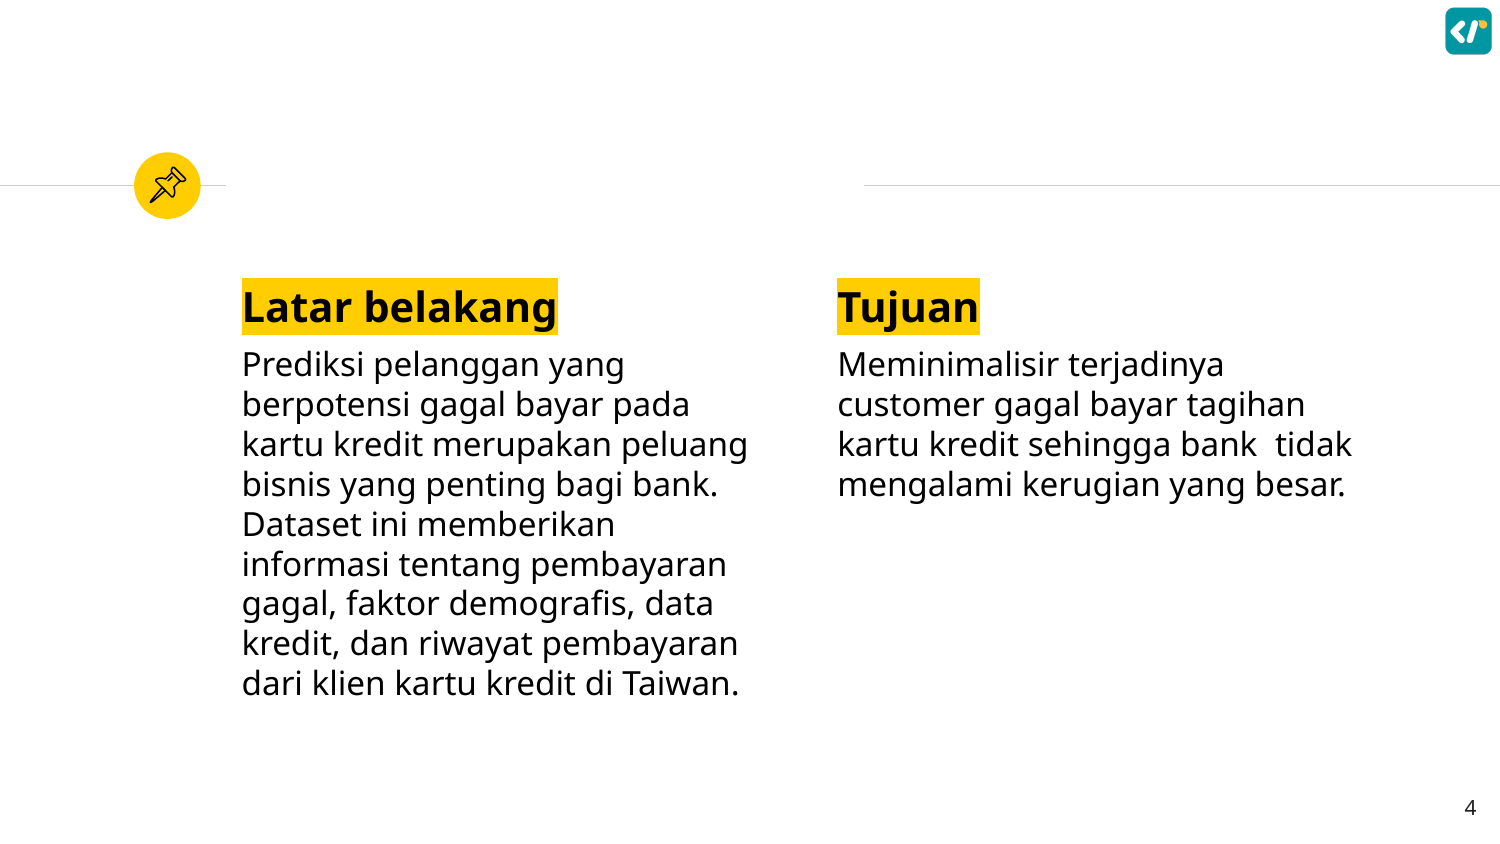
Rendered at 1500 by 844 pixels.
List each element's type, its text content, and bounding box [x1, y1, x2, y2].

list Latar belakang Prediksi pelanggan yang berpotensi gagal bayar pada kartu kredit merupakan peluang bisnis yang penting bagi bank. Dataset ini memberikan informasi tentang pembayaran gagal, faktor demografis, data kredit, dan riwayat pembayaran dari klien kartu kredit di Taiwan. [226, 265, 789, 796]
list Tujuan Meminimalisir terjadinya customer gagal bayar tagihan kartu kredit sehingga bank tidak mengalami kerugian yang besar. [822, 265, 1385, 796]
picture [1437, 0, 1500, 63]
slide_number 4 [1401, 779, 1492, 844]
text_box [150, 166, 186, 203]
